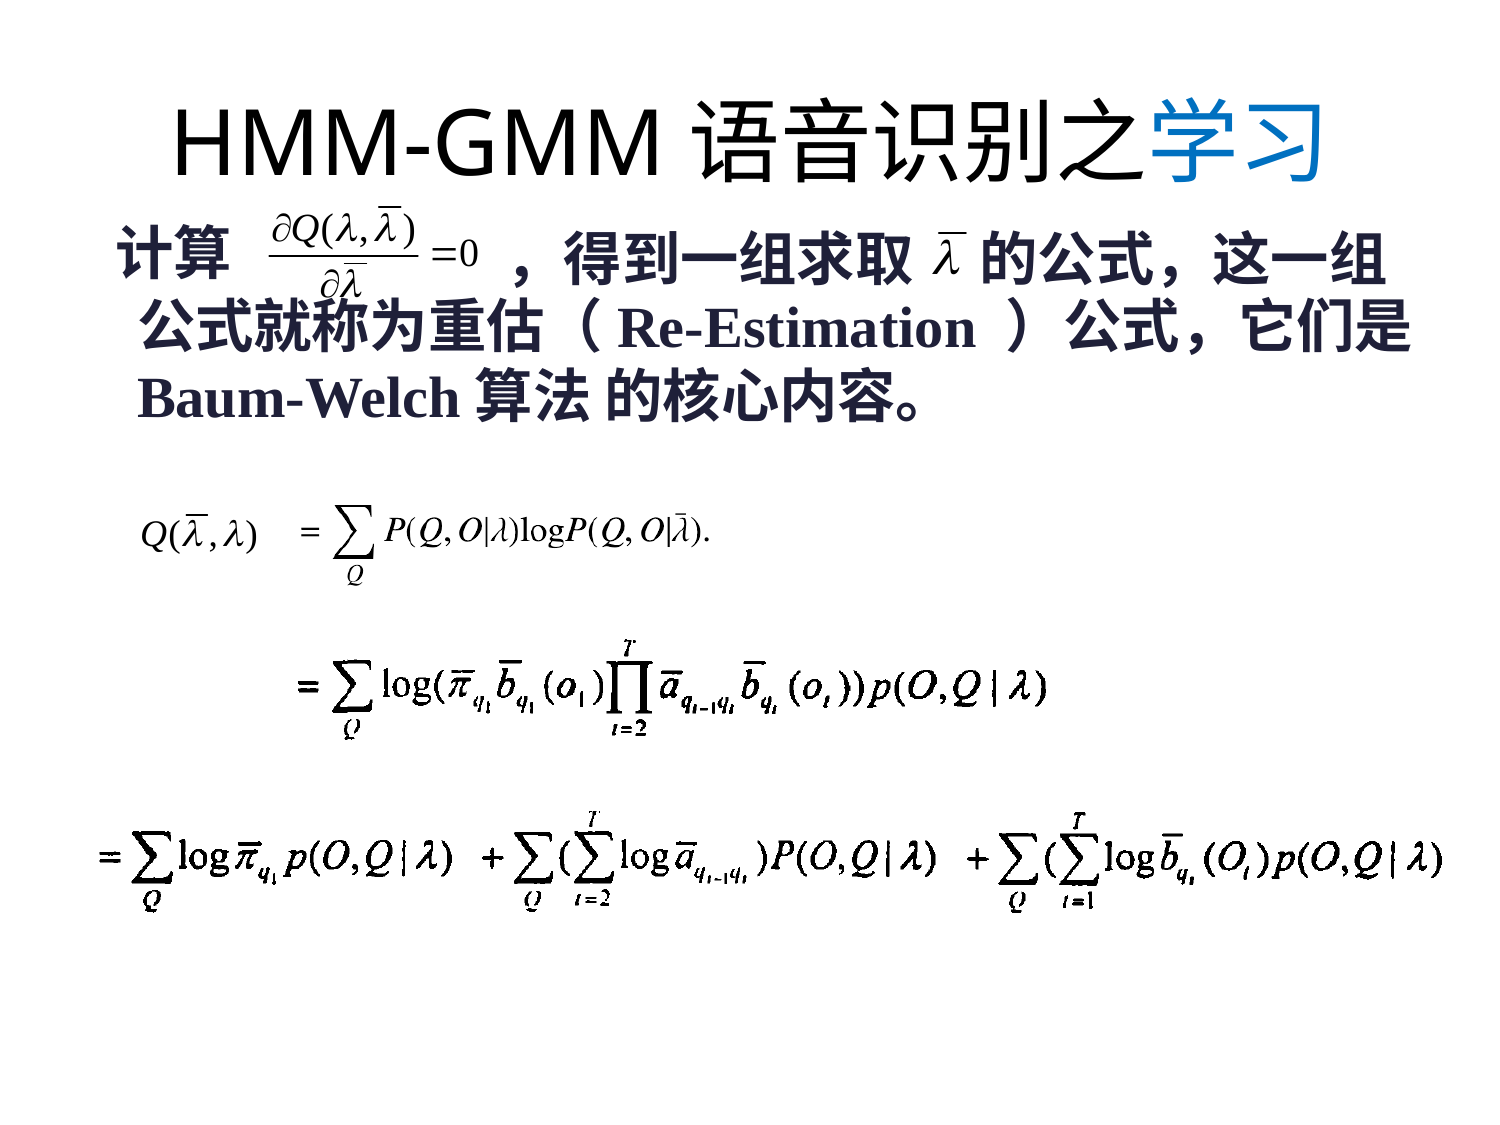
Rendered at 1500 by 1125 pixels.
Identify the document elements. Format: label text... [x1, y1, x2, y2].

picture [52, 790, 1448, 921]
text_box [99, 196, 1451, 438]
picture [265, 623, 1063, 765]
text_box HMM-GMM语音识别之学习 [74, 45, 1425, 233]
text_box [135, 480, 717, 599]
